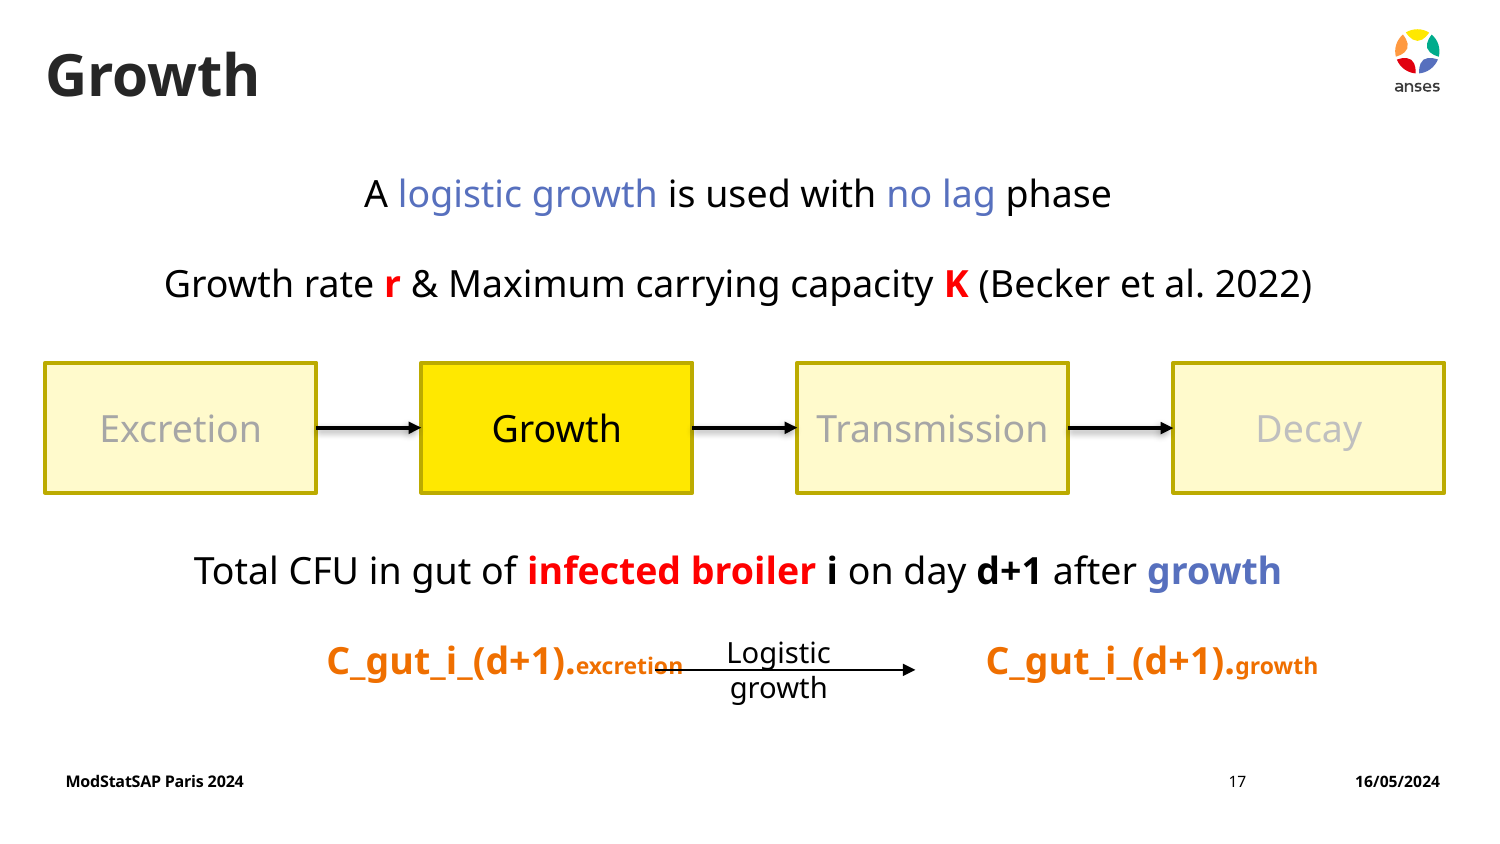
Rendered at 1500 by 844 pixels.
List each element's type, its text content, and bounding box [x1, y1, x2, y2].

text_box Total CFU in gut of infected broiler i on day d+1 after growth C_gut_i_(d+1).excretion C_gut_i_(d+1).growth [76, 539, 1400, 735]
text_box Logistic growth [690, 678, 867, 712]
text_box A logistic growth is used with no lag phase Growth rate r & Maximum carrying capacity K (Becker et al. 2022) [120, 162, 1356, 358]
footer ModStatSAP Paris 2024 [50, 763, 557, 799]
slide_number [1263, 764, 1455, 800]
slide_number 17 [1039, 764, 1262, 800]
text_box Logistic growth [690, 626, 867, 669]
text_box Growth [419, 361, 694, 495]
text_box Decay [1171, 361, 1446, 495]
text_box Transmission [795, 361, 1070, 495]
text_box Excretion [43, 361, 318, 495]
title Growth [45, 45, 1384, 151]
